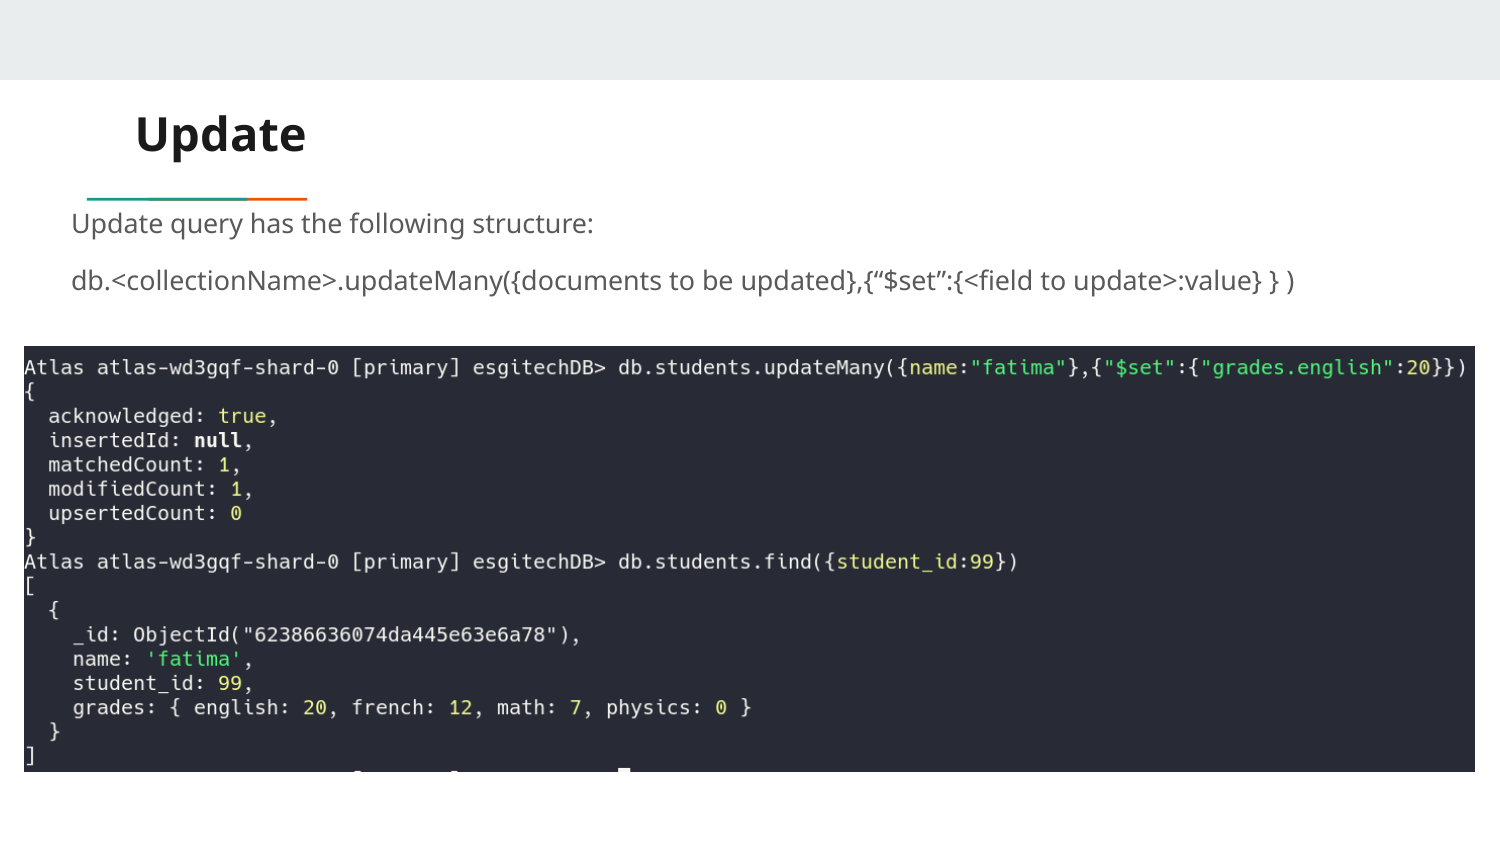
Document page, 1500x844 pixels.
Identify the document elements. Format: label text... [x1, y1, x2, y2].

list Update query has the following structure: db.<collectionName>.updateMany({documents to be updated},{“$set”:{<field to update>:value} } ) [55, 192, 1318, 322]
picture [24, 345, 1476, 772]
title Update [119, 89, 327, 178]
